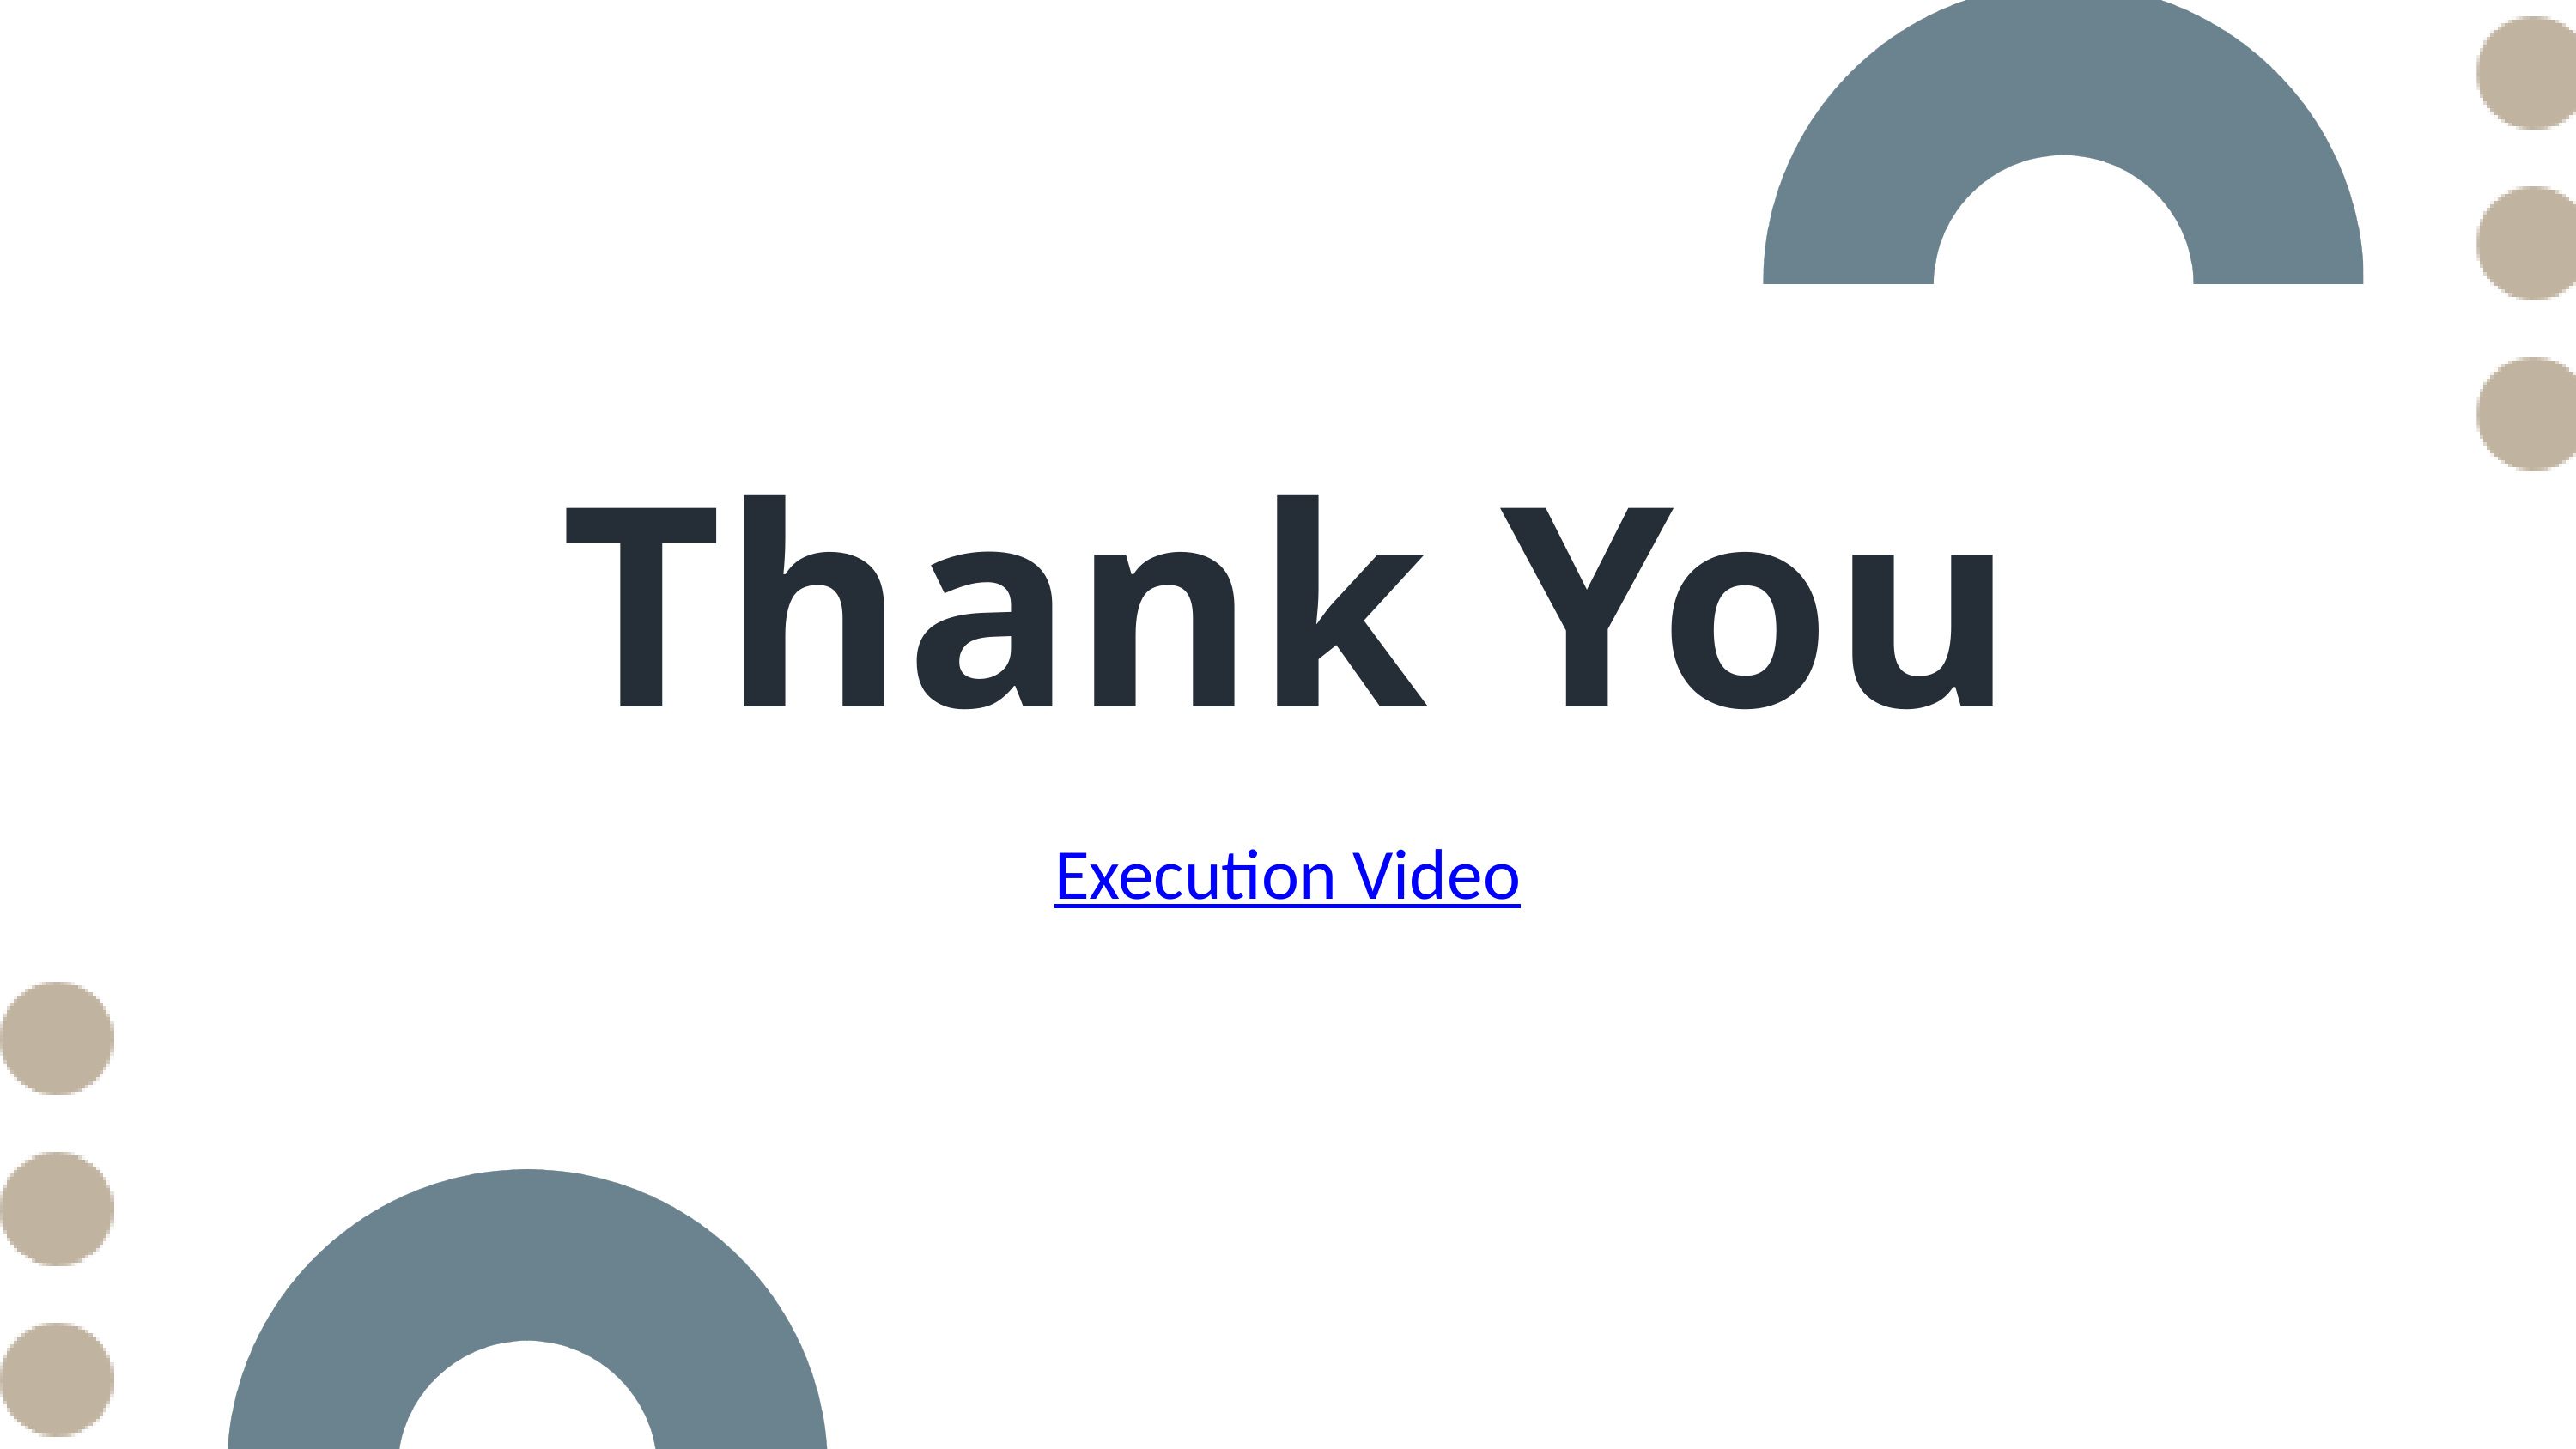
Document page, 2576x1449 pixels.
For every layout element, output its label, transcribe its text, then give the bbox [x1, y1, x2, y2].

text_box Thank You [387, 539, 2189, 762]
text_box [227, 1169, 828, 1449]
text_box [1763, 0, 2364, 284]
text_box [2476, 16, 2576, 471]
text_box Execution Video [640, 821, 1936, 919]
text_box [0, 982, 114, 1437]
